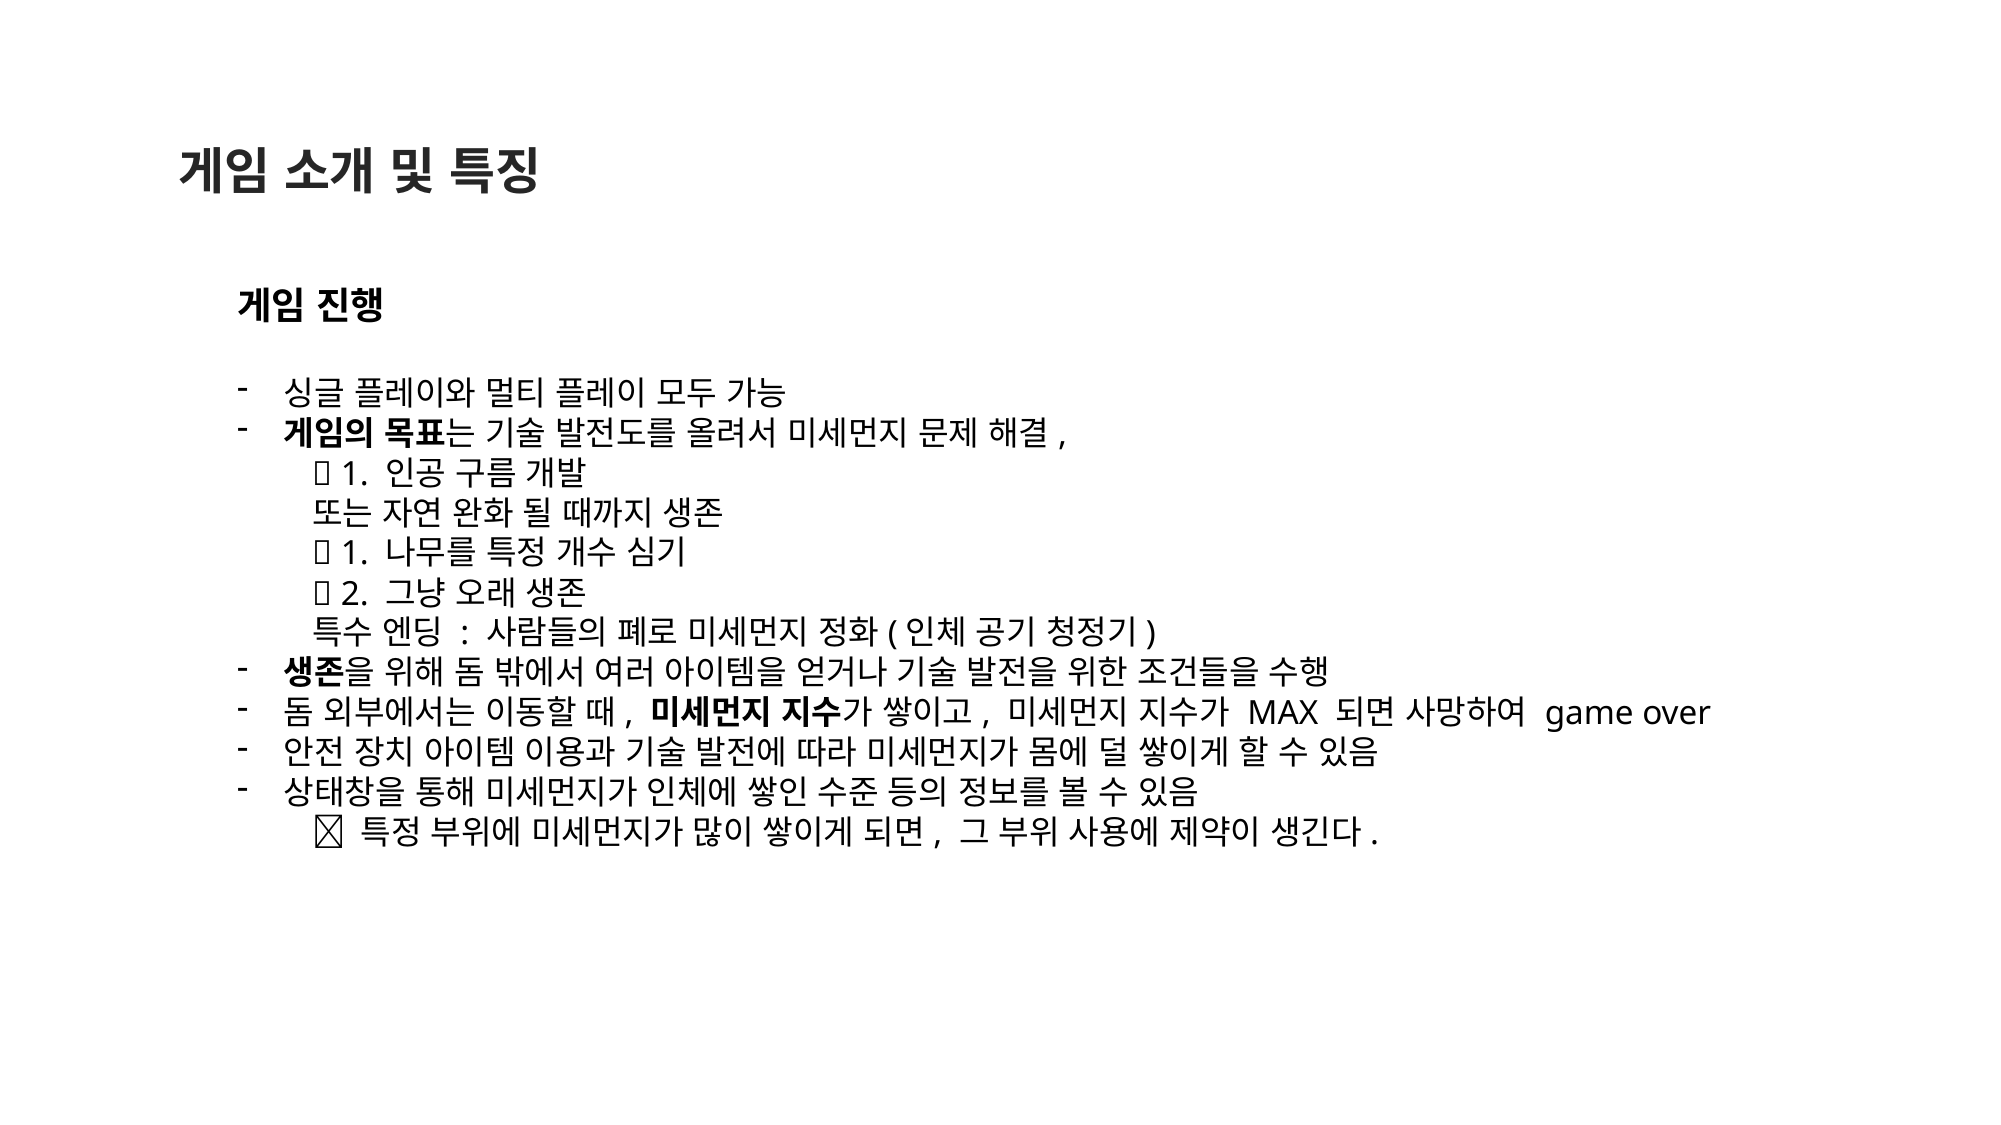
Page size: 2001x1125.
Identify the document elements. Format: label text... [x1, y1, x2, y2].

text_box 게임 소개 및 특징 [163, 139, 852, 201]
text_box 게임 진행 싱글 플레이와 멀티 플레이 모두 가능 게임의 목표는 기술 발전도를 올려서 미세먼지 문제 해결,  1. 인공 구름 개발 또는 자연 완화 될 때까지 생존  1. 나무를 특정 개수 심기  2. 그냥 오래 생존 특수 엔딩 : 사람들의 폐로 미세먼지 정화(인체 공기 청정기) 생존을 위해 돔 밖에서 여러 아이템을 얻거나 기술 발전을 위한 조건들을 수행 돔 외부에서는 이동할 때, 미세먼지 지수가 쌓이고, 미세먼지 지수가 MAX 되면 사망하여 game over 안전 장치 아이템 이용과 기술 발전에 따라 미세먼지가 몸에 덜 쌓이게 할 수 있음 상태창을 통해 미세먼지가 인체에 쌓인 수준 등의 정보를 볼 수 있음  특정 부위에 미세먼지가 많이 쌓이게 되면, 그 부위 사용에 제약이 생긴다. [222, 274, 1910, 904]
